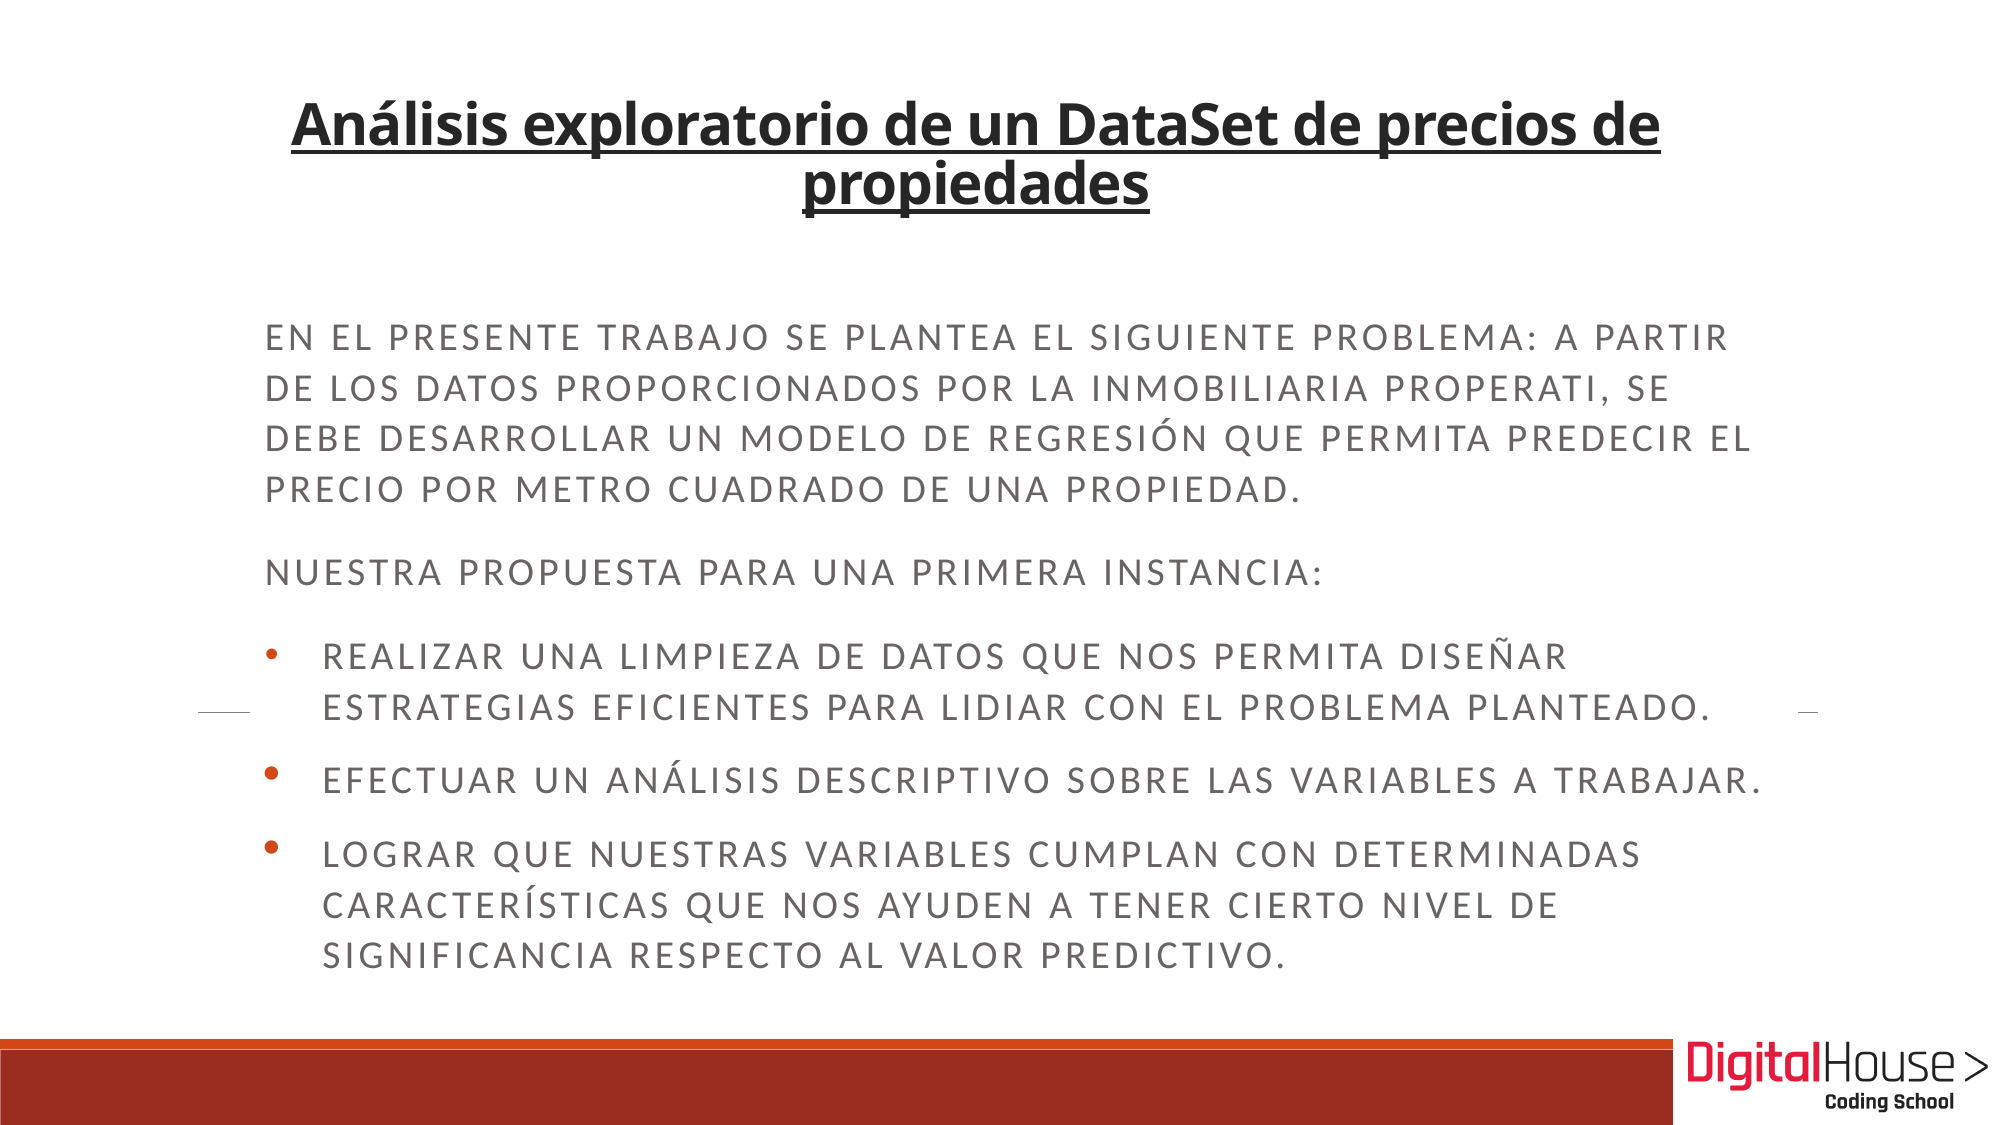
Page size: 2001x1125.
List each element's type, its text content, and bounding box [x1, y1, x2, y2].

subtitle En el presente trabajo se plantea el siguiente problema: A partir de los datos proporcionados por la inmobiliaria Properati, se debe desarrollar un modelo de regresión que permita predecir el precio por metro cuadrado de una propiedad. Nuestra propuesta para una primera instancia: Realizar una limpieza de datos que nos permita diseñar estrategias eficientes para lidiar con el problema planteado. Efectuar un análisis descriptivo sobre las variables a trabajar. Lograr que nuestras variables cumplan con determinadas características que nos ayuden a tener cierto nivel de significancia respecto al valor predictivo. [249, 299, 1798, 999]
title Análisis exploratorio de un DataSet de precios de propiedades [202, 71, 1750, 225]
picture [1673, 1026, 2000, 1125]
